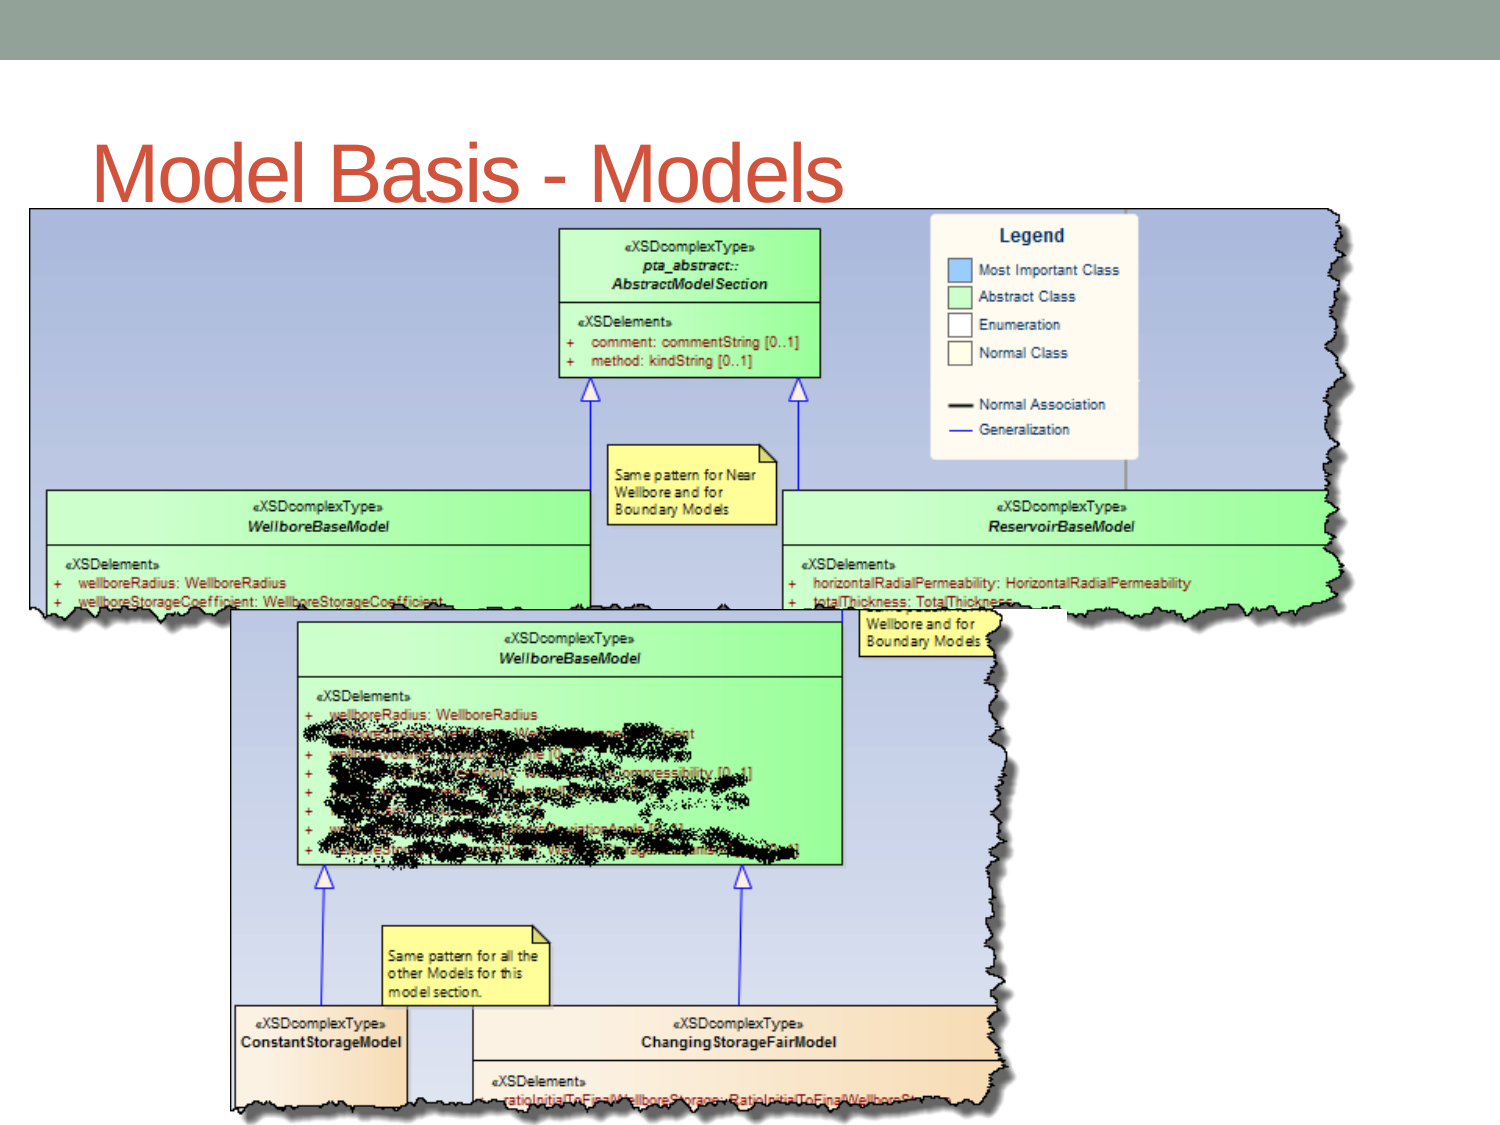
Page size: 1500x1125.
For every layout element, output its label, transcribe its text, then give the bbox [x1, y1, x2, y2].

title Model Basis - Models [75, 87, 1425, 250]
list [29, 207, 1374, 651]
picture [229, 609, 1067, 1125]
